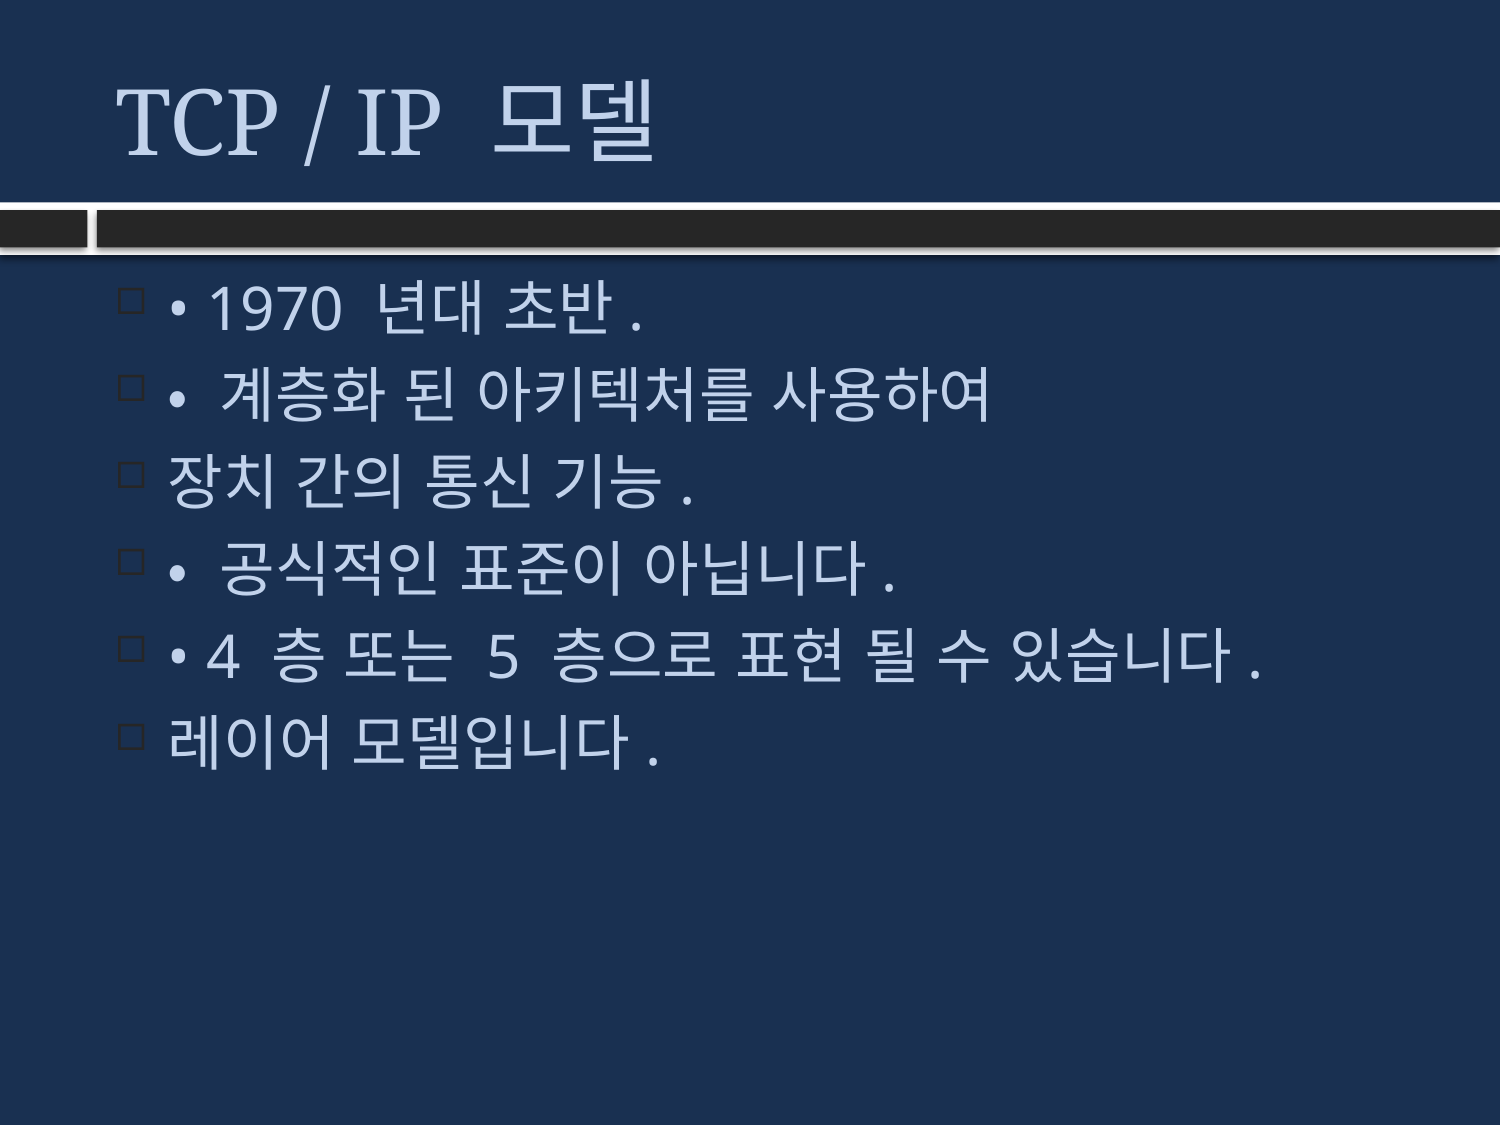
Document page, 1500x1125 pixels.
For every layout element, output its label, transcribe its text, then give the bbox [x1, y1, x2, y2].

title TCP / IP 모델 [100, 37, 1438, 200]
list • 1970 년대 초반. • 계층화 된 아키텍처를 사용하여 장치 간의 통신 기능. • 공식적인 표준이 아닙니다. • 4 층 또는 5 층으로 표현 될 수 있습니다. 레이어 모델입니다. [100, 262, 1438, 1000]
